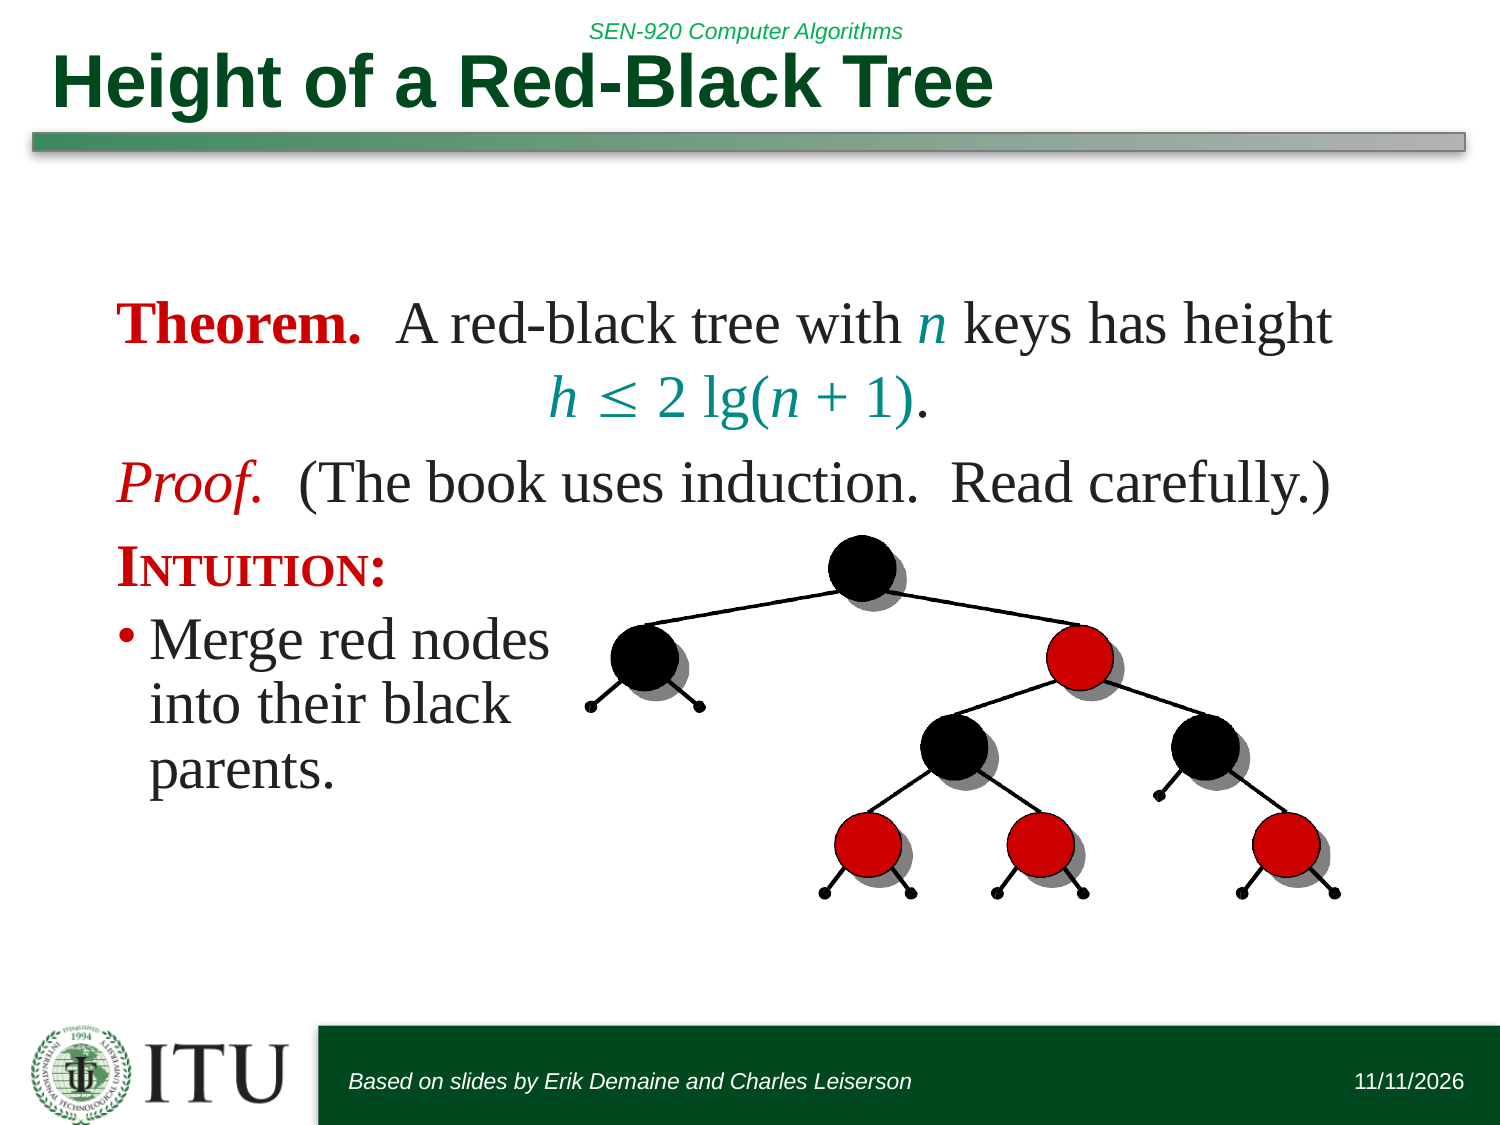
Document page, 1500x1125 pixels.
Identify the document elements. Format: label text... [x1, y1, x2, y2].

text_box [991, 866, 1019, 900]
text_box [1235, 866, 1264, 900]
text_box [818, 866, 847, 900]
text_box [667, 679, 706, 713]
footer Based on slides by Erik Demaine and Charles Leiserson [346, 801, 1038, 1125]
text_box [1307, 866, 1342, 900]
text_box [1153, 769, 1183, 803]
text_box [584, 679, 623, 713]
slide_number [1114, 754, 1465, 1125]
text_box Theorem. A red-black tree with n keys has height h  2 lg(n + 1). Proof. (The book uses induction. Read carefully.) INTUITION: Merge red nodes into their black parents. [114, 283, 1352, 801]
text_box [890, 866, 918, 900]
title Height of a Red-Black Tree [33, 24, 1465, 213]
text_box [1062, 866, 1090, 900]
text_box [610, 535, 1331, 888]
